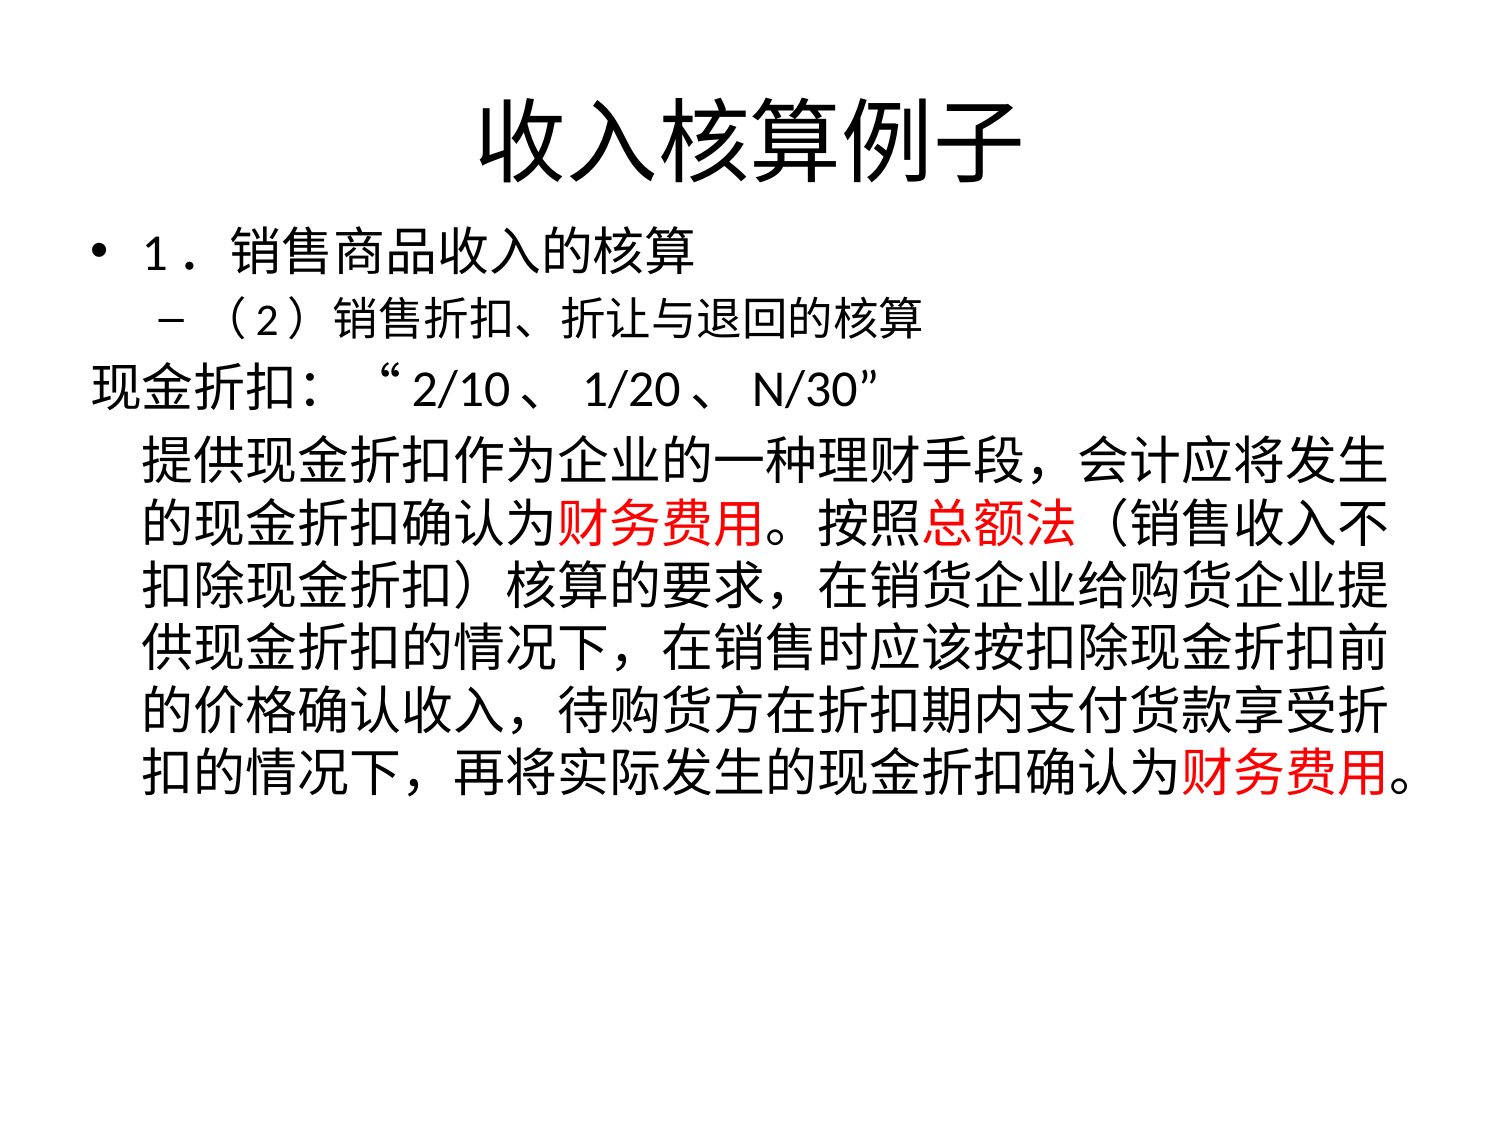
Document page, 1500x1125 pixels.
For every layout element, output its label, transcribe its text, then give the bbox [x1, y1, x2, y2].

list 1．销售商品收入的核算 （2）销售折扣、折让与退回的核算 现金折扣：“2/10、1/20、N/30” 提供现金折扣作为企业的一种理财手段，会计应将发生的现金折扣确认为财务费用。按照总额法（销售收入不扣除现金折扣）核算的要求，在销货企业给购货企业提供现金折扣的情况下，在销售时应该按扣除现金折扣前的价格确认收入，待购货方在折扣期内支付货款享受折扣的情况下，再将实际发生的现金折扣确认为财务费用。 [75, 210, 1425, 1005]
title 收入核算例子 [75, 45, 1425, 210]
